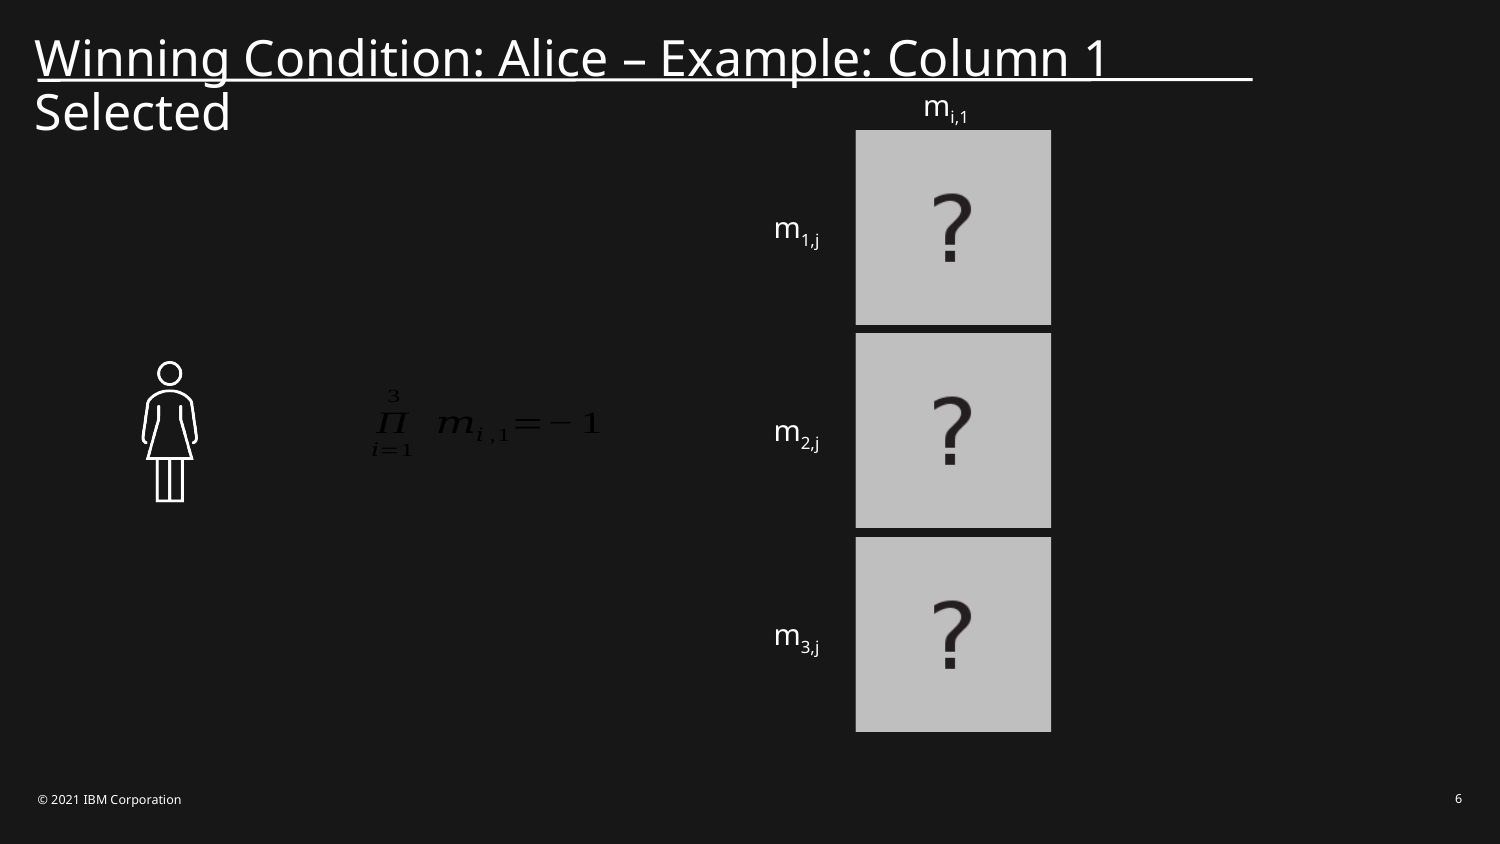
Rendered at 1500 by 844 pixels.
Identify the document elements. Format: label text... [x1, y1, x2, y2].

title Winning Condition: Alice – Example: Column 1 Selected [34, 33, 1314, 738]
text_box m1,j [758, 202, 850, 257]
text_box mi,1 [908, 90, 1015, 128]
picture [855, 333, 1052, 529]
footer © 2021 IBM Corporation [37, 785, 713, 813]
text_box m3,j [758, 609, 850, 664]
picture [855, 129, 1052, 325]
slide_number 6 [1162, 785, 1463, 813]
picture [94, 355, 245, 507]
text_box m2,j [758, 405, 850, 460]
picture [855, 536, 1052, 732]
